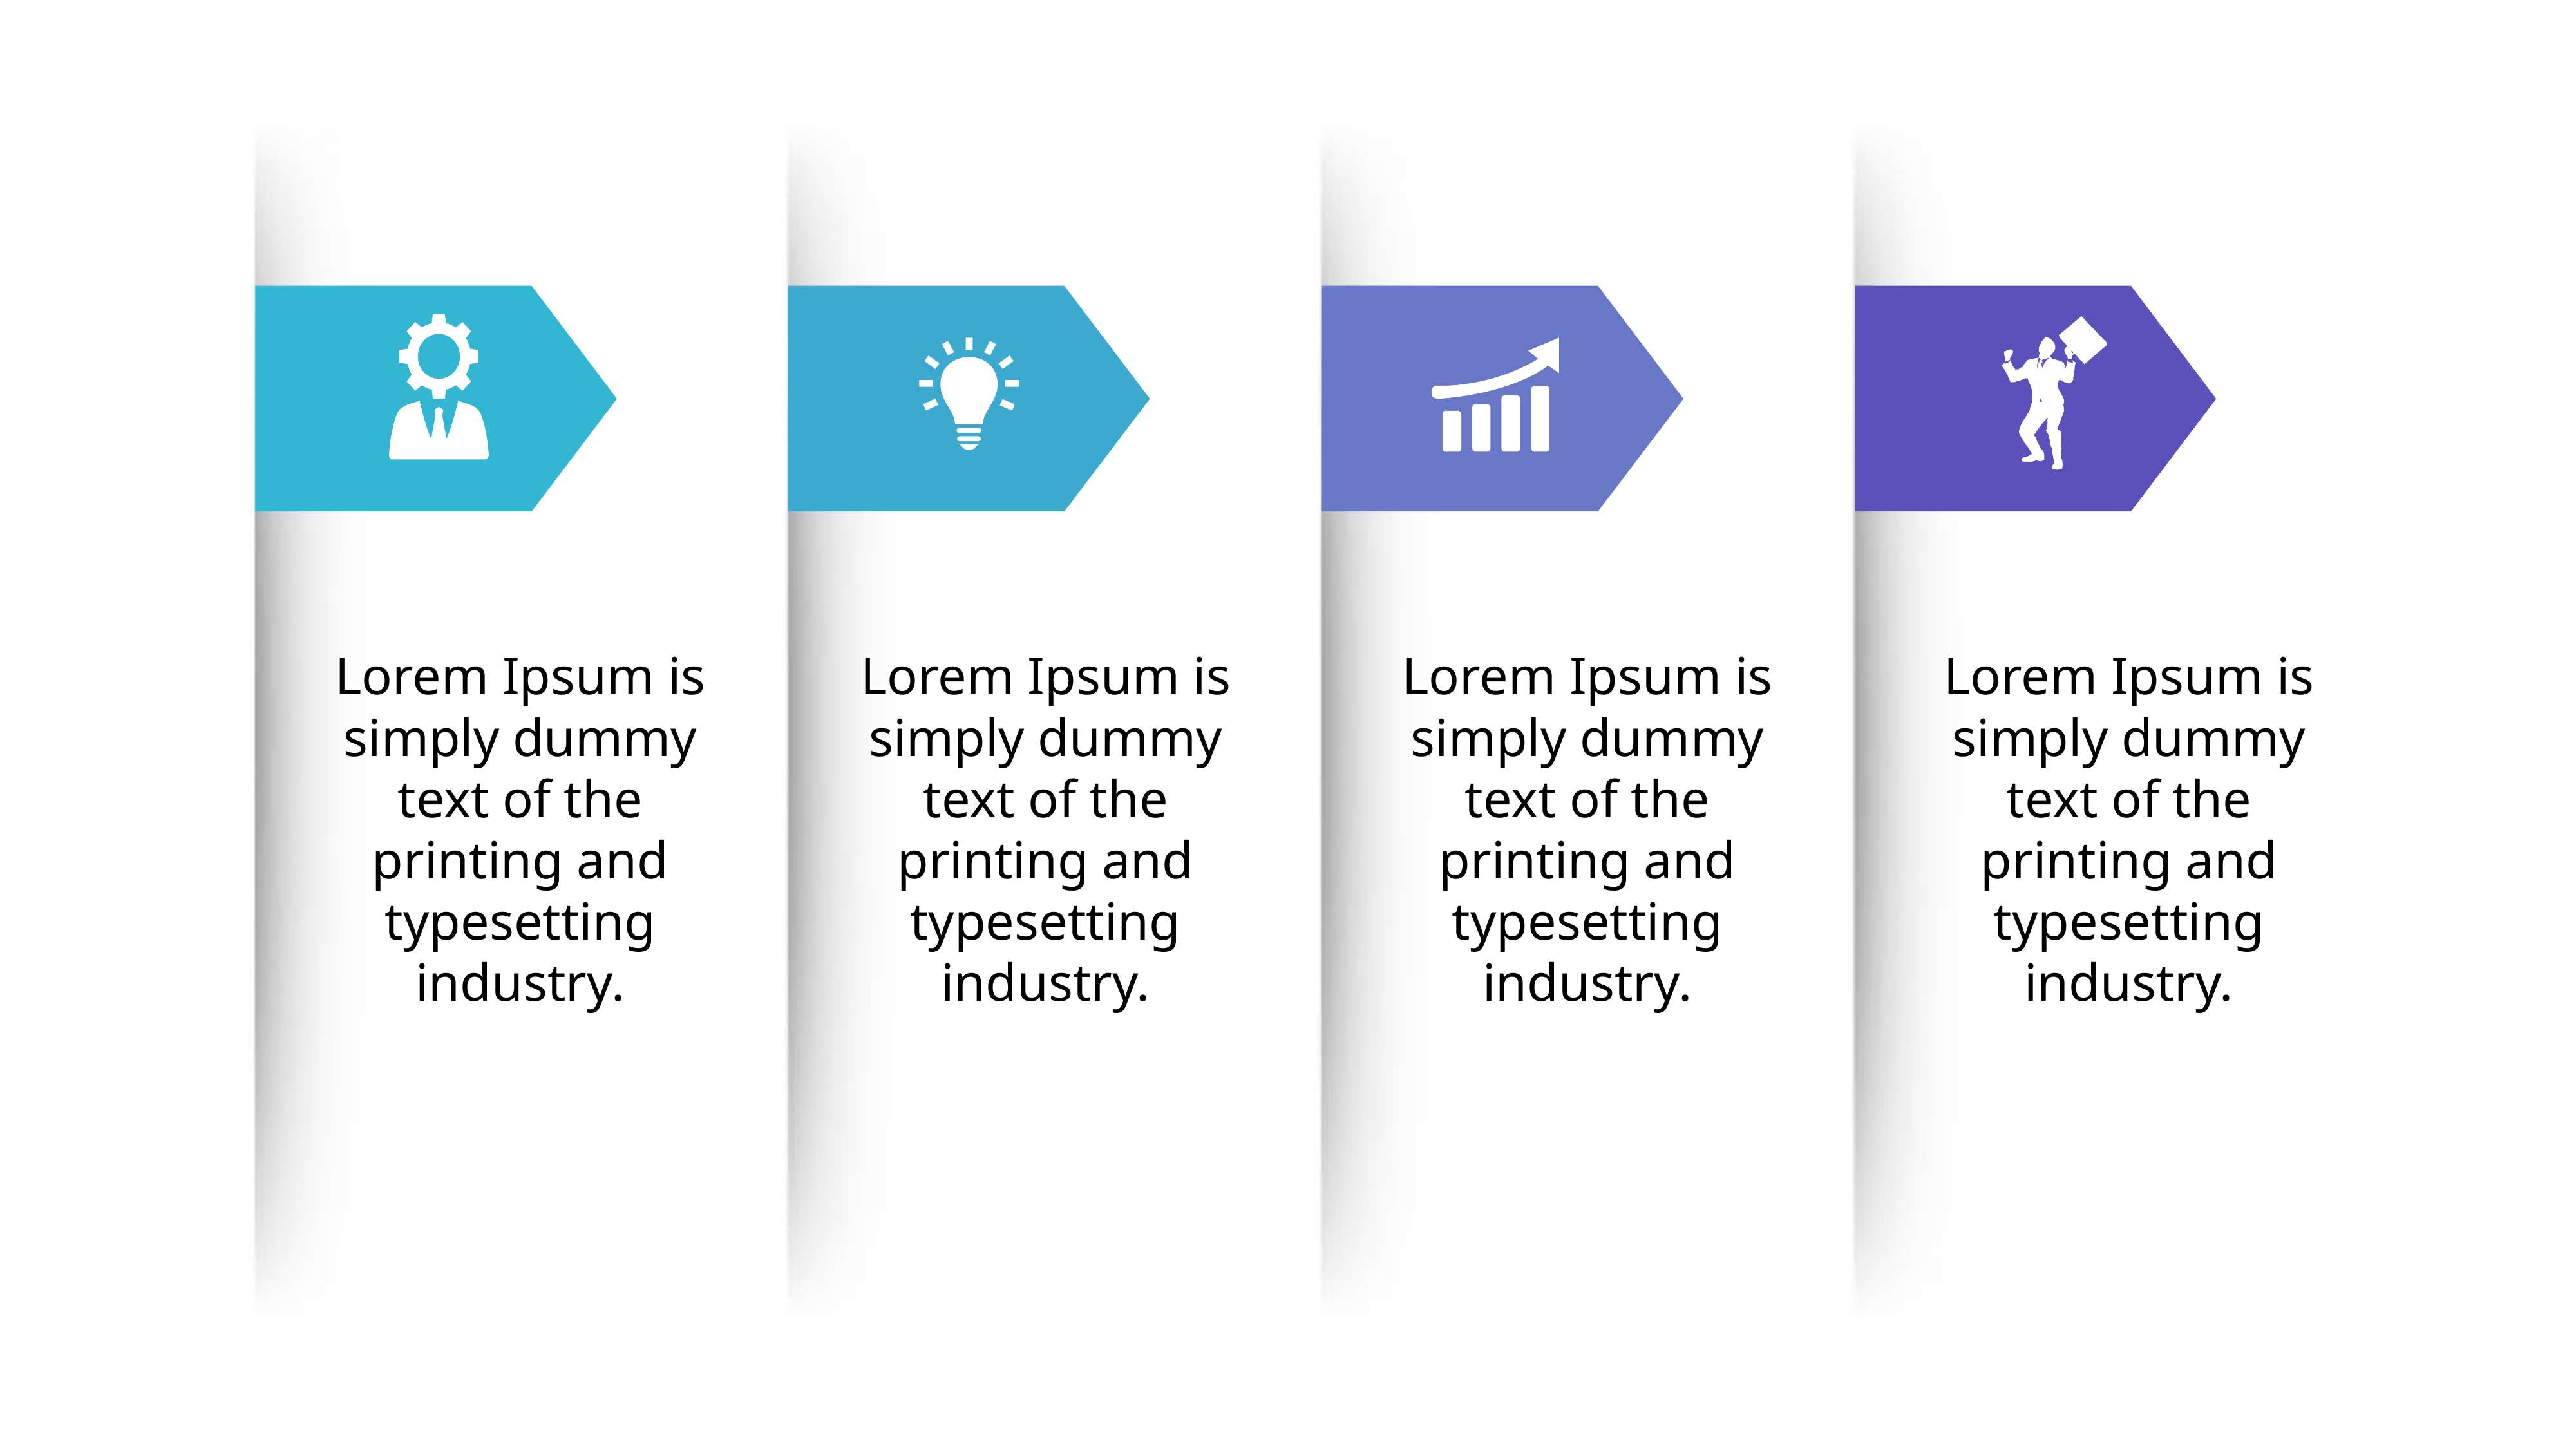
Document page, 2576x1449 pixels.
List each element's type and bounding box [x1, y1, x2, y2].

text_box [2002, 317, 2107, 470]
picture [0, 0, 2576, 1449]
text_box [1430, 337, 1559, 452]
